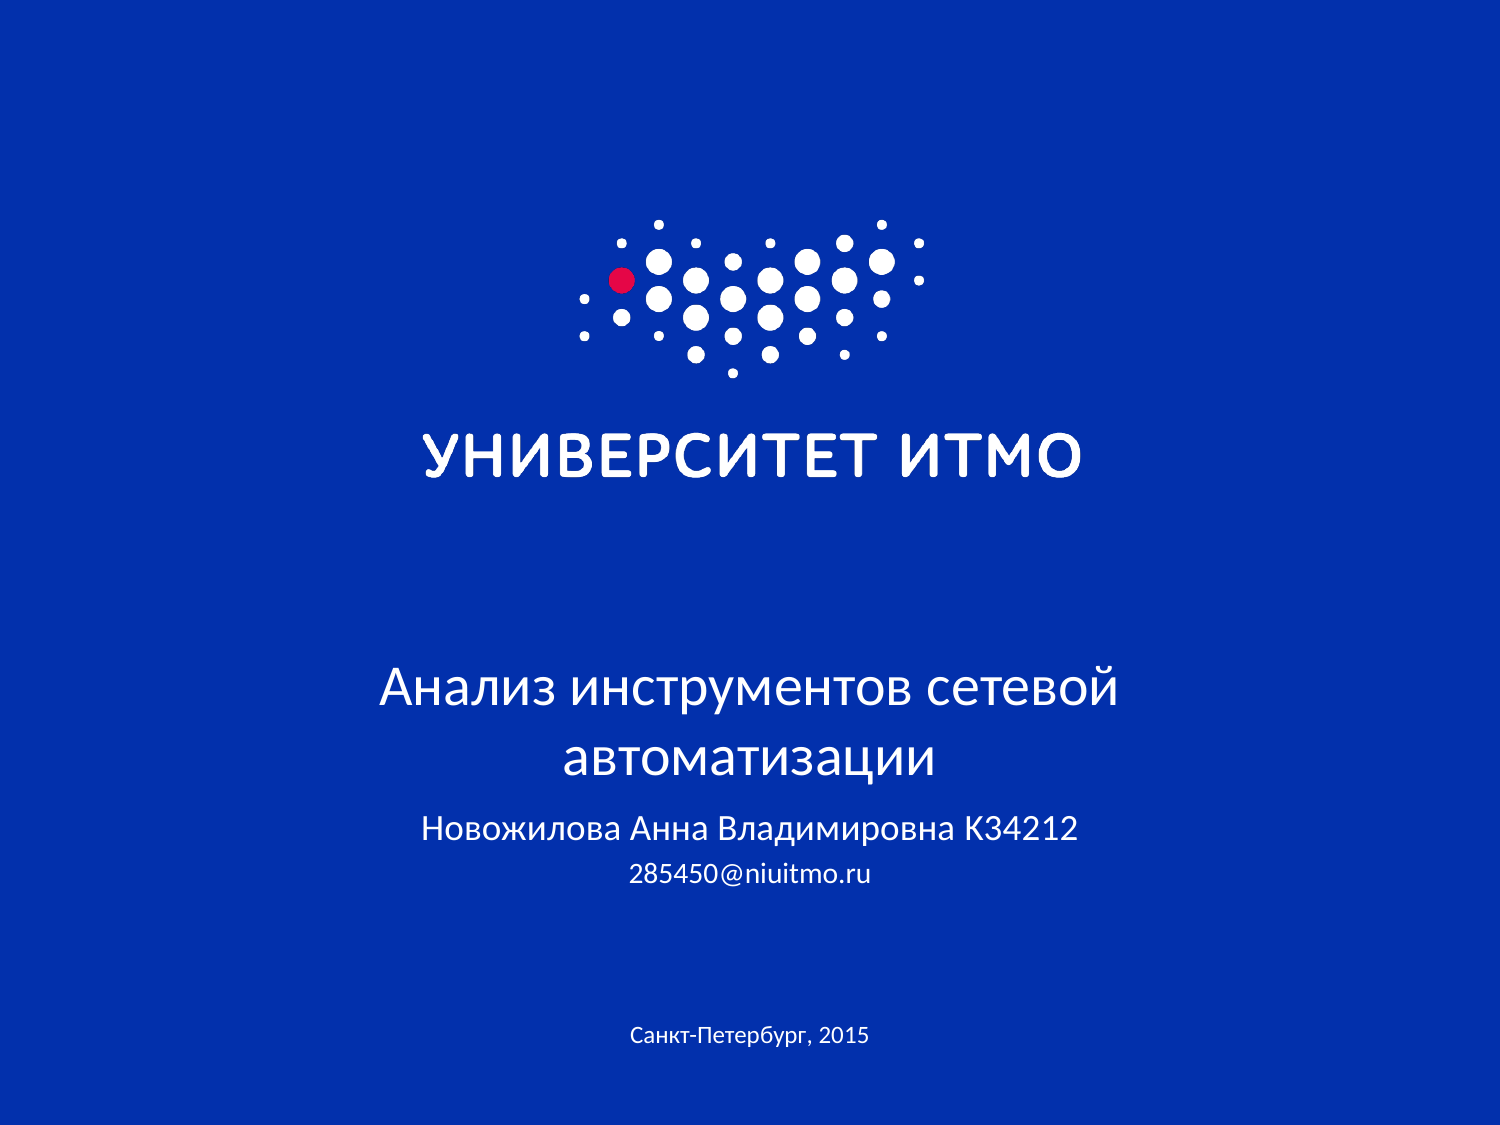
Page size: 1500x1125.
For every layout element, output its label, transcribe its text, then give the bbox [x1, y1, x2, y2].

picture [414, 209, 1086, 488]
subtitle Санкт-Петербург, 2015 [224, 1005, 1276, 1057]
list Новожилова Анна Владимировна K34212 285450@niuitmo.ru [224, 795, 1276, 898]
title Анализ инструментов сетевой автоматизации [224, 639, 1276, 795]
